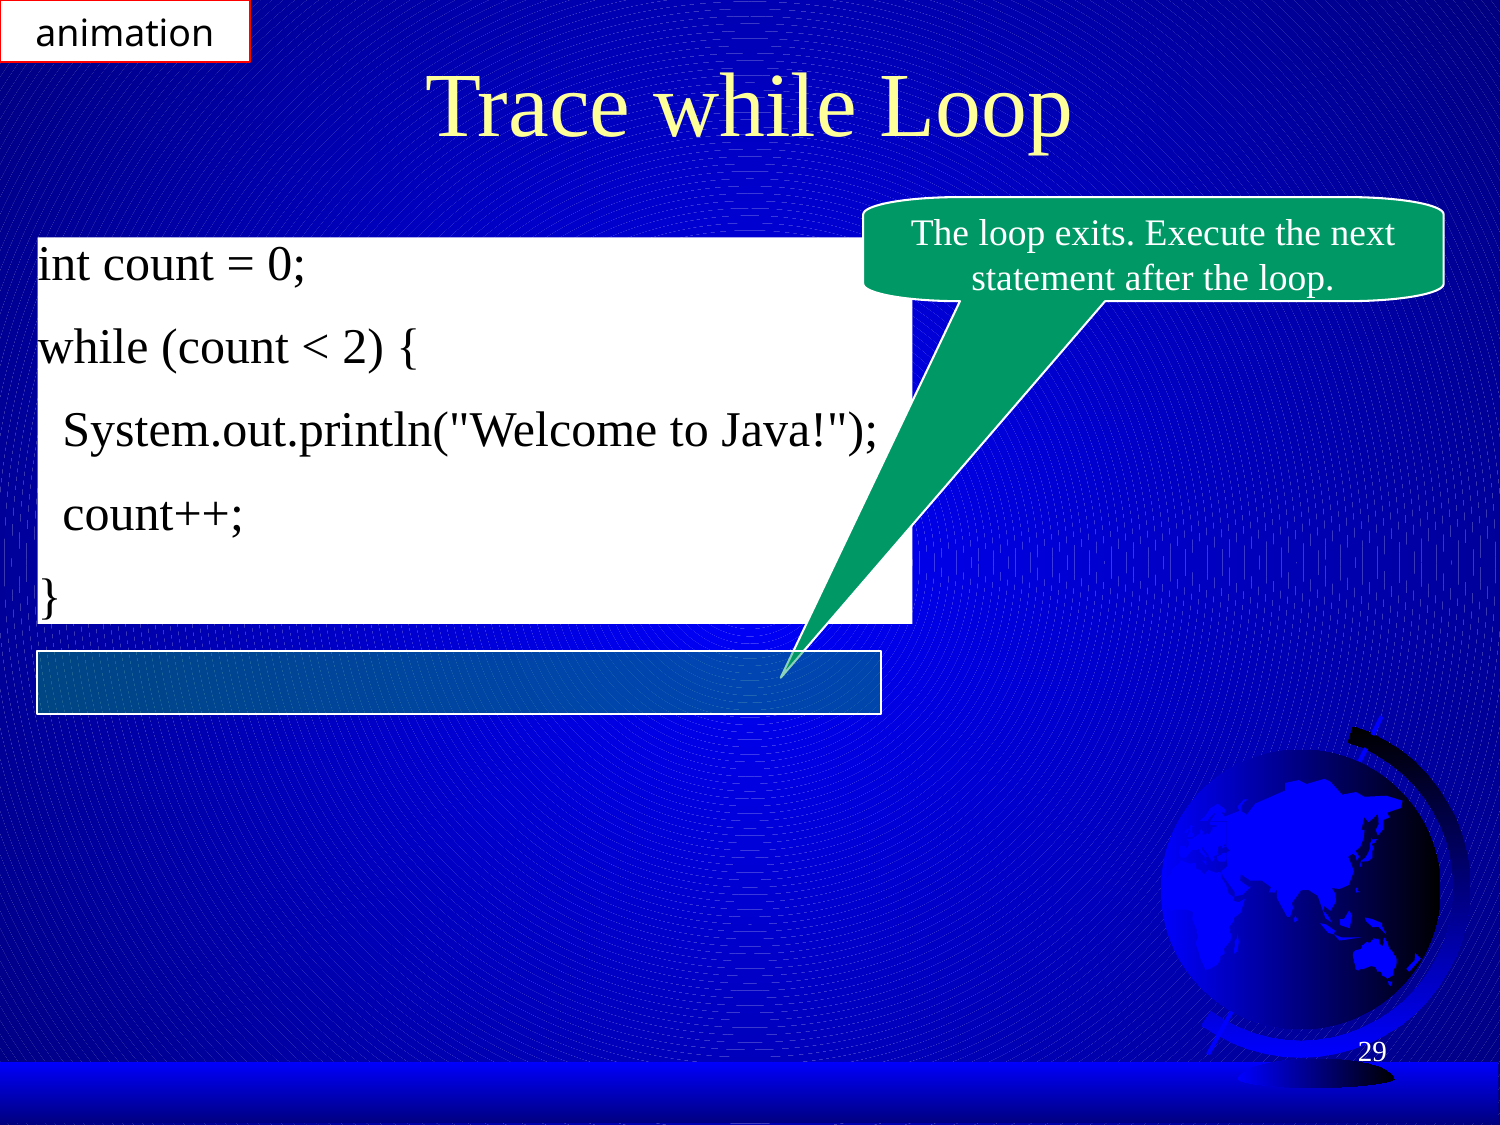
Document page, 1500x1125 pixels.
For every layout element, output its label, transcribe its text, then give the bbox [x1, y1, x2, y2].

text_box [37, 650, 882, 714]
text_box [780, 196, 1444, 678]
text_box int count = 0; while (count < 2) { System.out.println("Welcome to Java!"); count++; } [37, 237, 780, 624]
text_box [0, 0, 251, 63]
slide_number 29 [1074, 1025, 1388, 1074]
title Trace while Loop [111, 36, 1388, 163]
